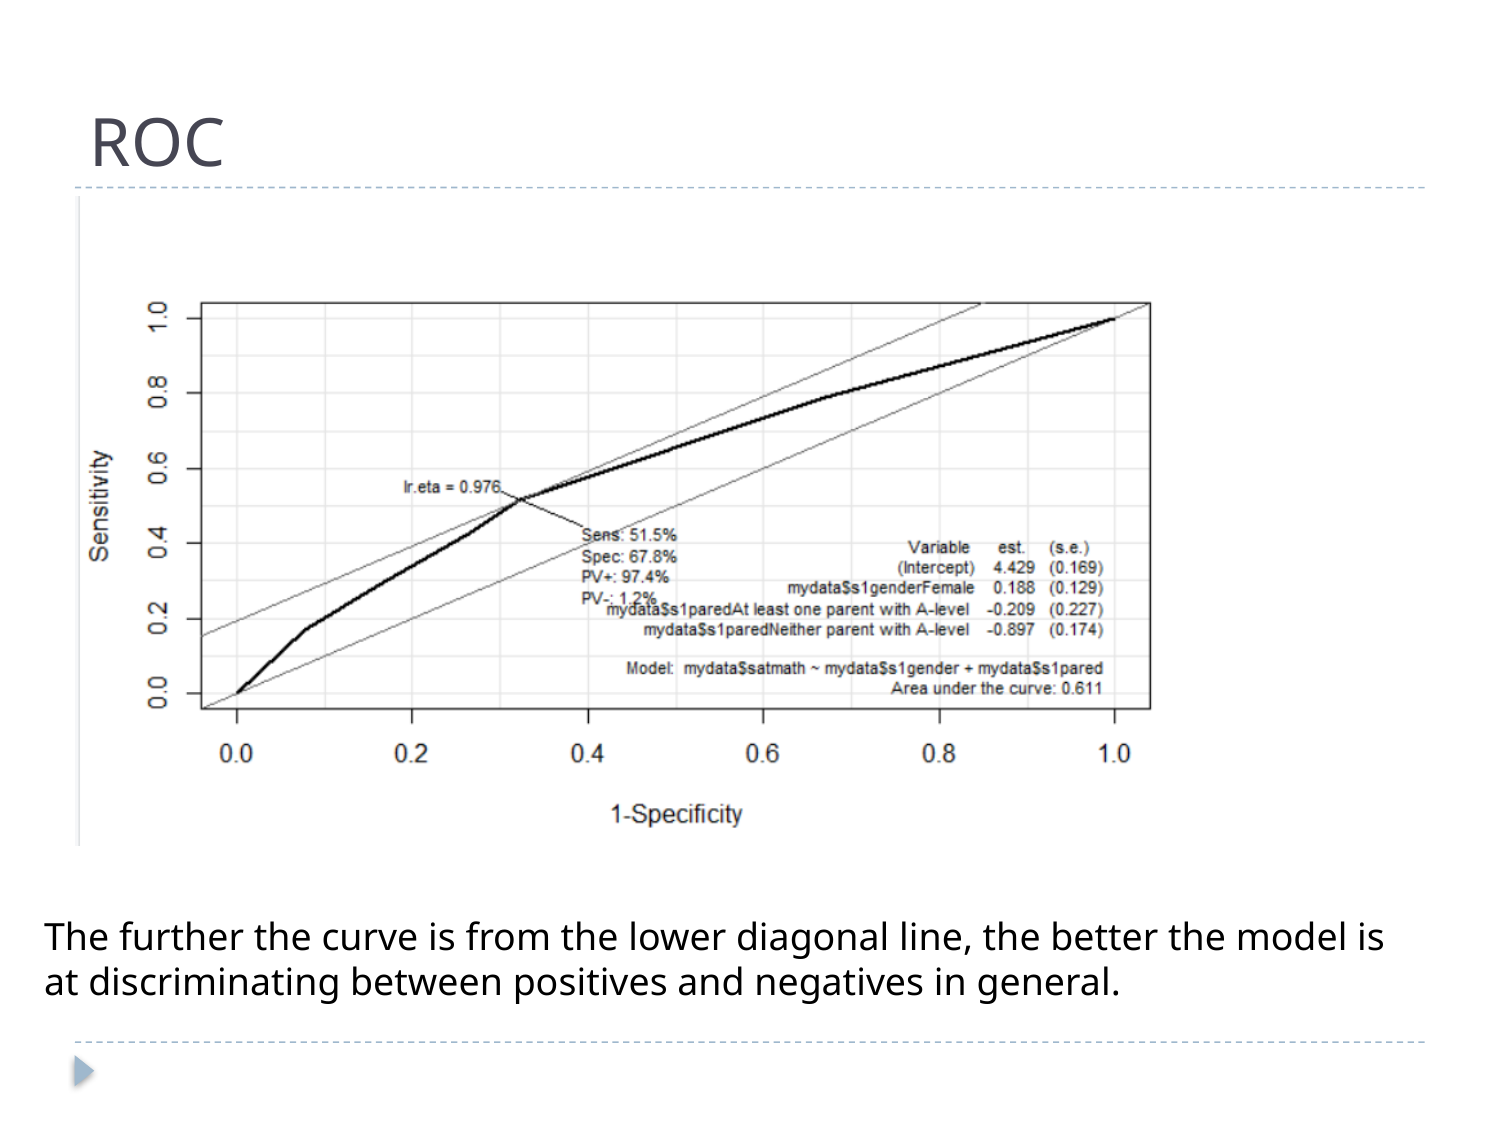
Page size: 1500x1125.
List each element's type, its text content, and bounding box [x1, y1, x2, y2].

title ROC [75, 24, 1425, 188]
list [74, 196, 1180, 847]
text_box The further the curve is from the lower diagonal line, the better the model is at discriminating between positives and negatives in general. [29, 905, 1412, 1010]
